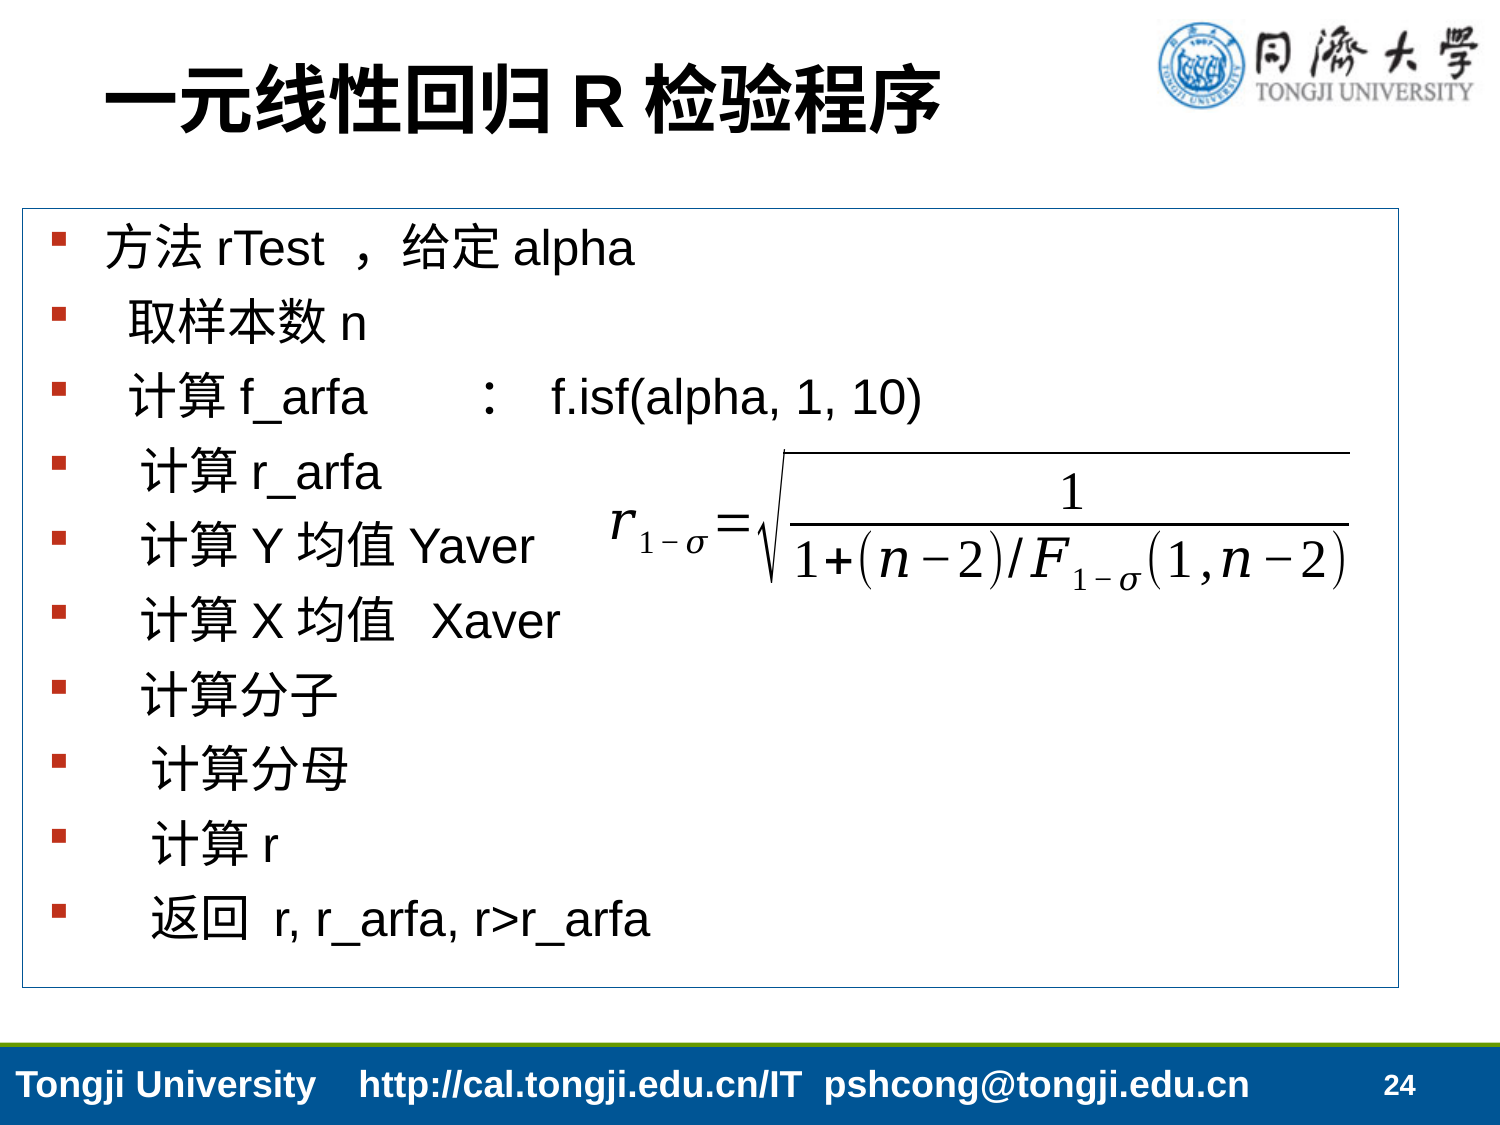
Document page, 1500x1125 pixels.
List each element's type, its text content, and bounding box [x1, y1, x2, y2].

text_box 方法rTest ，给定alpha 取样本数n 计算f_arfa ： f.isf(alpha, 1, 10) 计算r_arfa 计算Y均值Yaver 计算X均值 Xaver 计算分子 计算分母 计算r 返回 r, r_arfa, r>r_arfa [22, 208, 1399, 988]
picture [1395, 19, 1495, 113]
title 一元线性回归R检验程序 [88, 1, 1395, 152]
